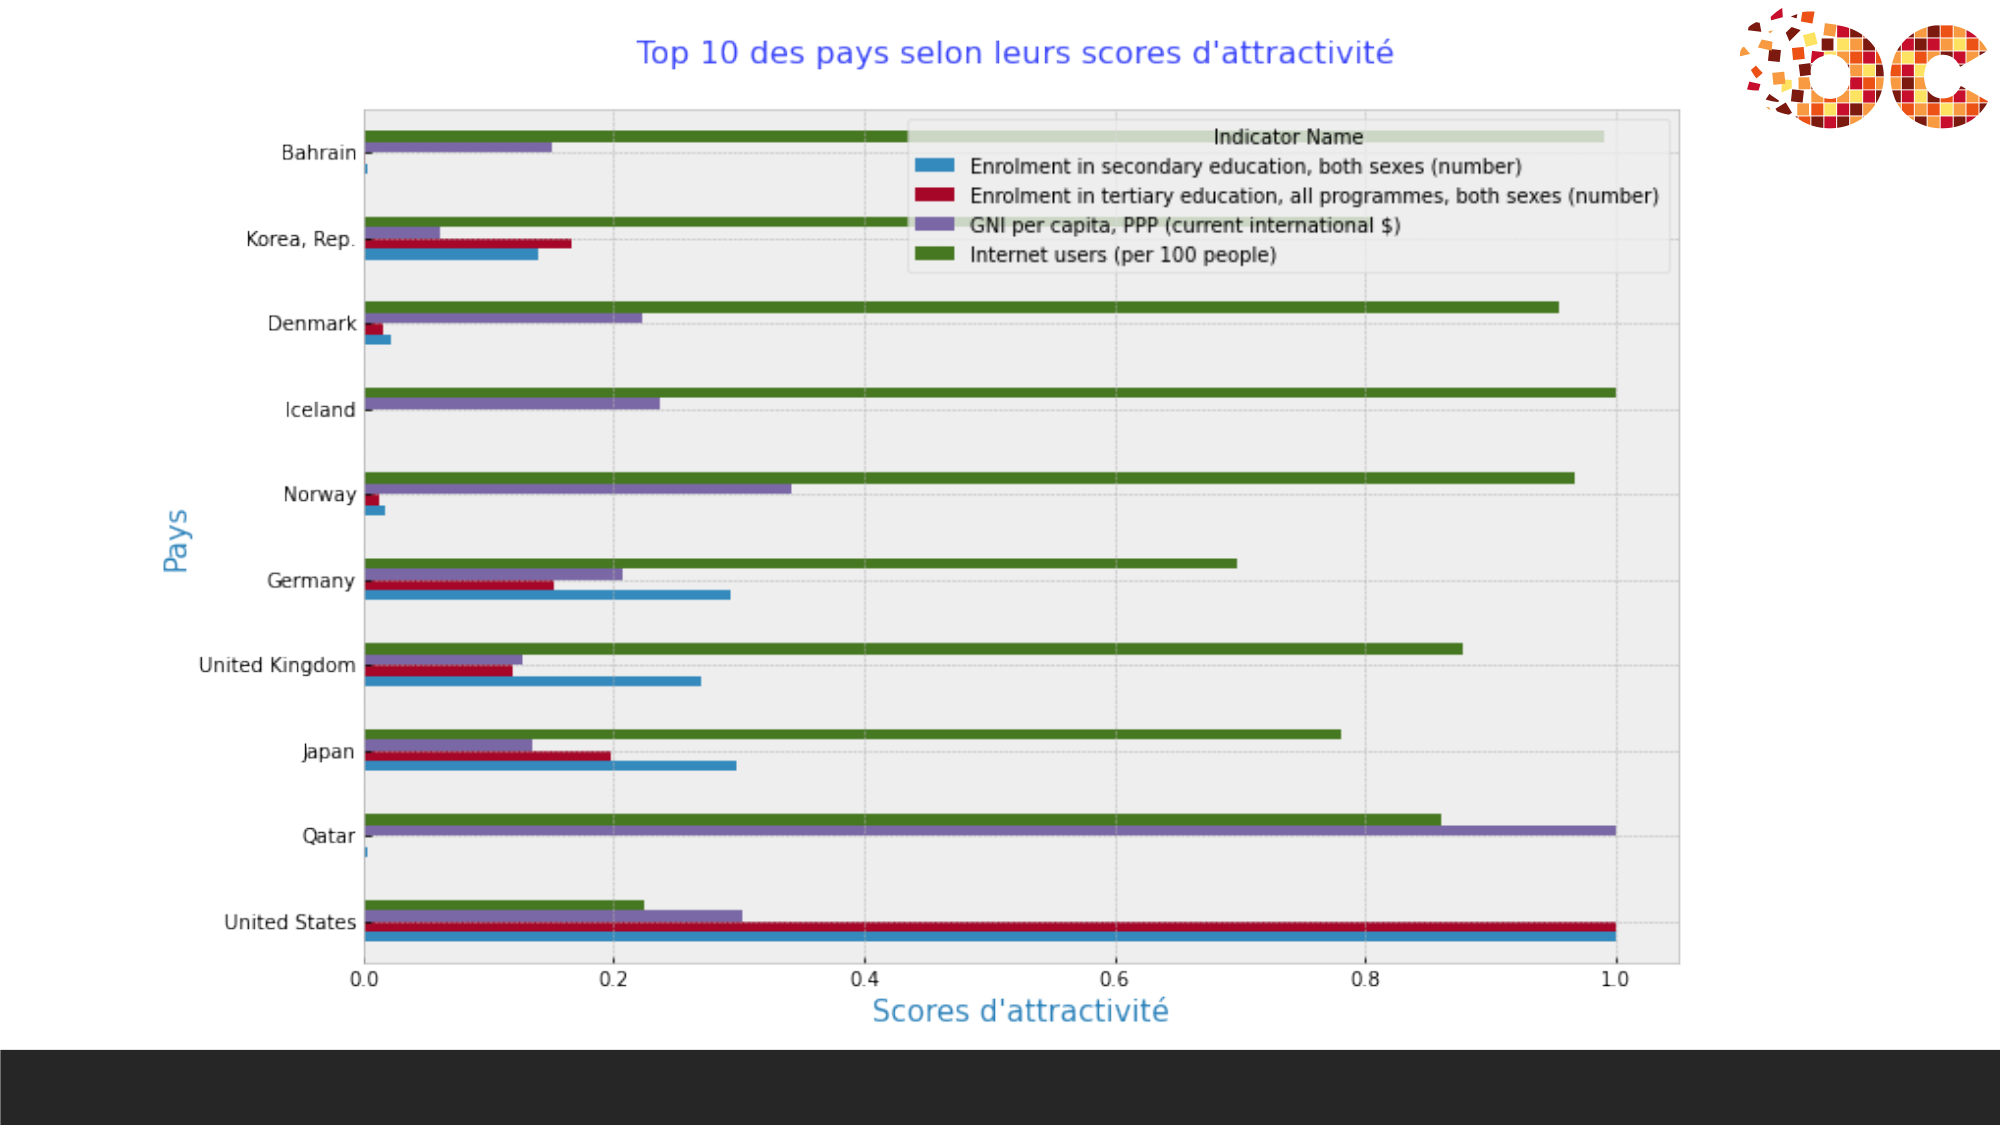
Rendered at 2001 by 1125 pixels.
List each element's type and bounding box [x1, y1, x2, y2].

picture [1739, 8, 1989, 135]
picture [148, 24, 1692, 1043]
